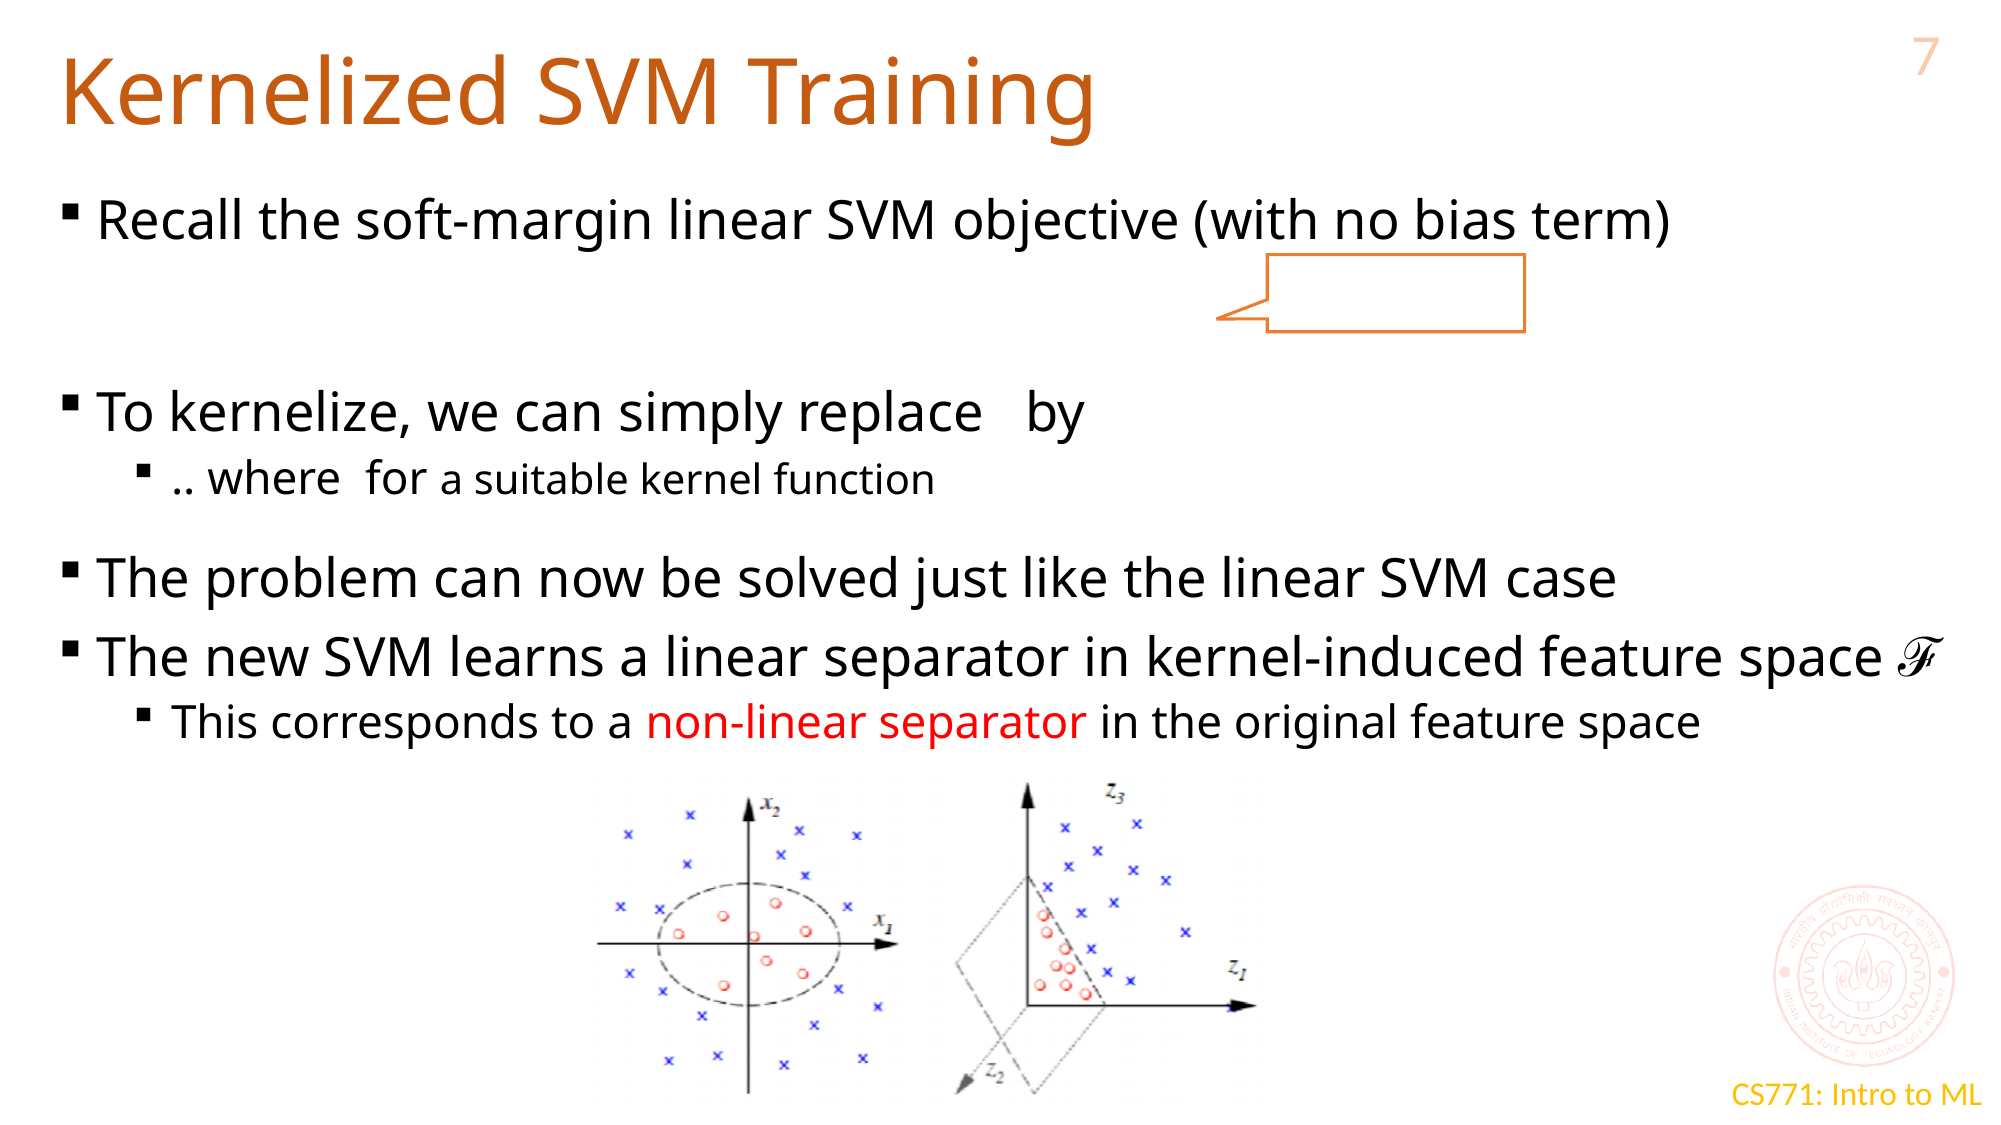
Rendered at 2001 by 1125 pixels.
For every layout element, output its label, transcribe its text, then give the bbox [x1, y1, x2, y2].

title Kernelized SVM Training [43, 27, 1970, 163]
picture [585, 772, 1264, 1107]
slide_number 7 [1857, 22, 1957, 83]
